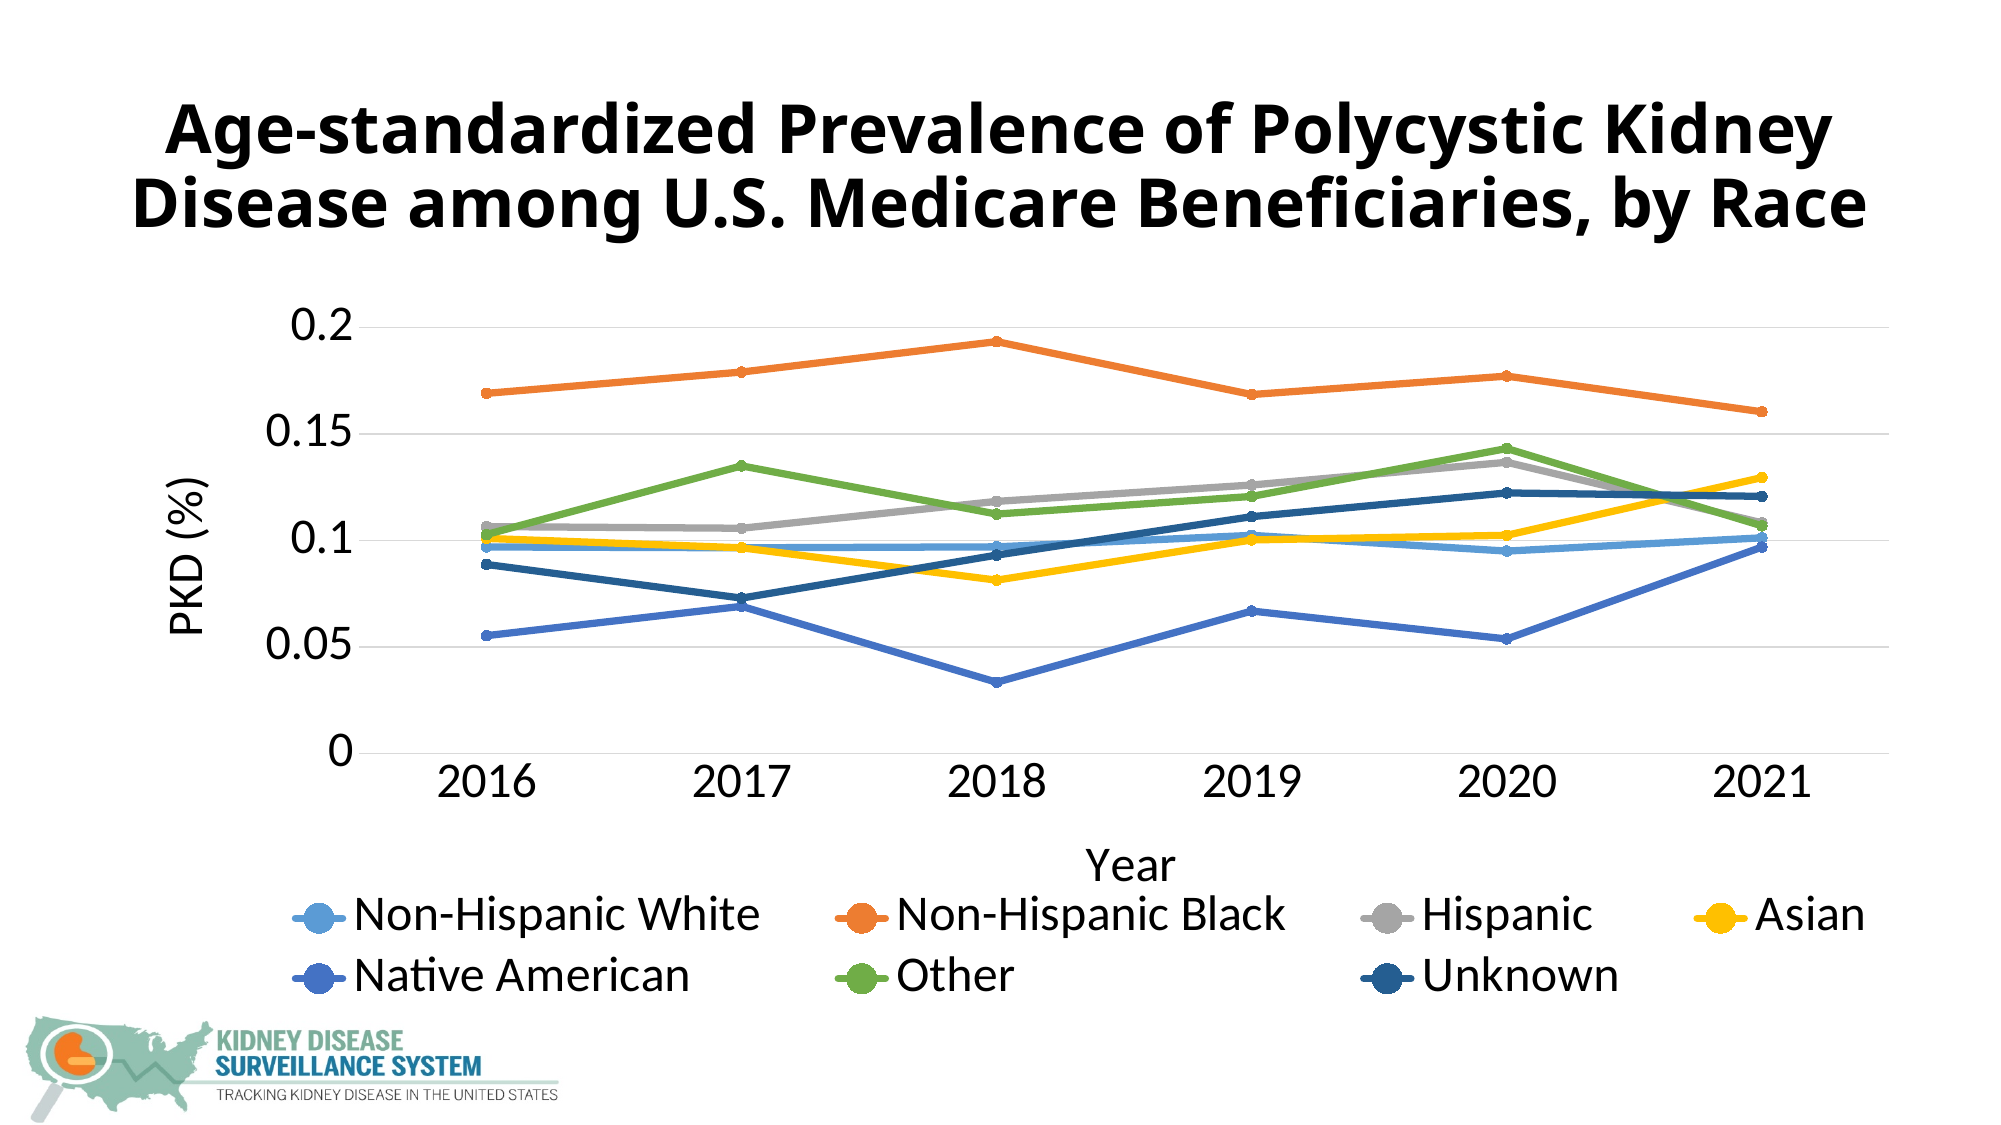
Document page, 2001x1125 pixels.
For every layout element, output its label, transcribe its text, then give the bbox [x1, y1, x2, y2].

title Age-standardized Prevalence of Polycystic Kidney Disease among U.S. Medicare Beneficiaries, by Race [110, 59, 1890, 278]
chart [126, 277, 1927, 1028]
picture [22, 1013, 567, 1125]
